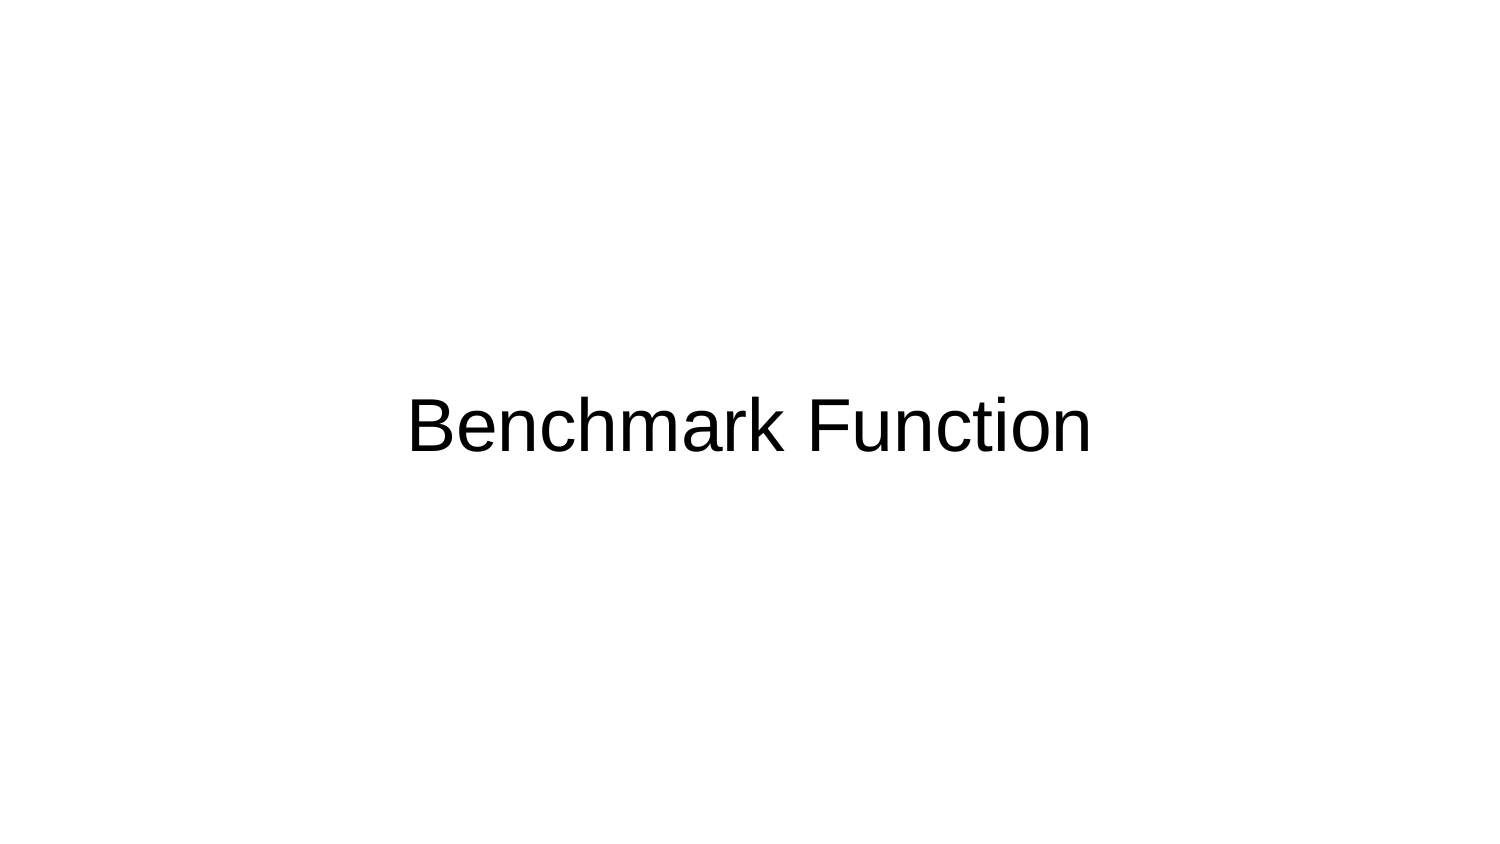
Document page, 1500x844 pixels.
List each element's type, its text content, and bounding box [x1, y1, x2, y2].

title Benchmark Function [51, 352, 1449, 491]
